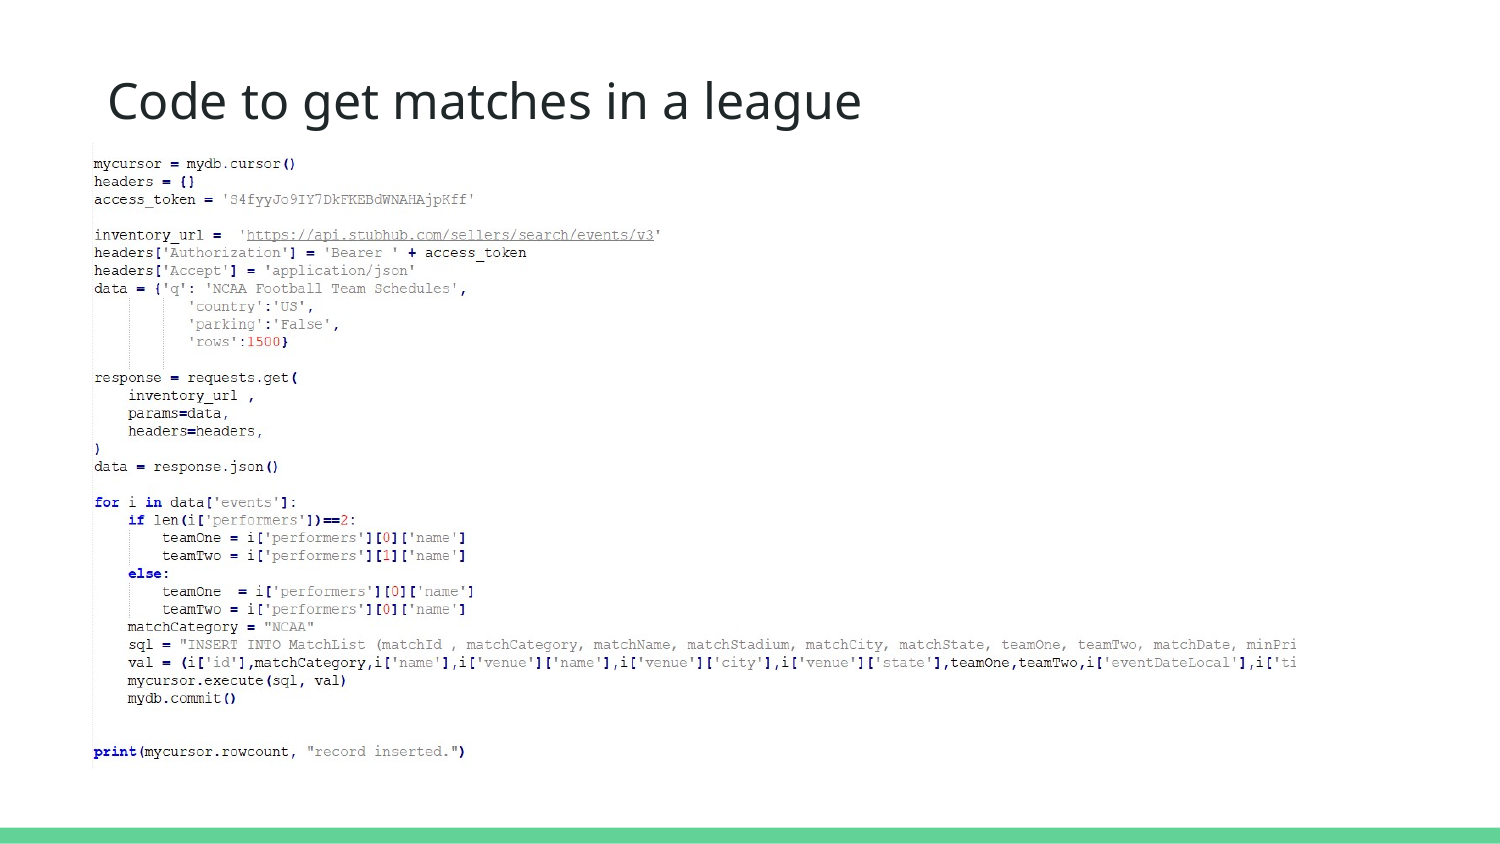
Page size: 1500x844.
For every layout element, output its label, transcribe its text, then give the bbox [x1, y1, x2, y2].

picture [92, 141, 1296, 770]
title Code to get matches in a league [92, 54, 952, 141]
